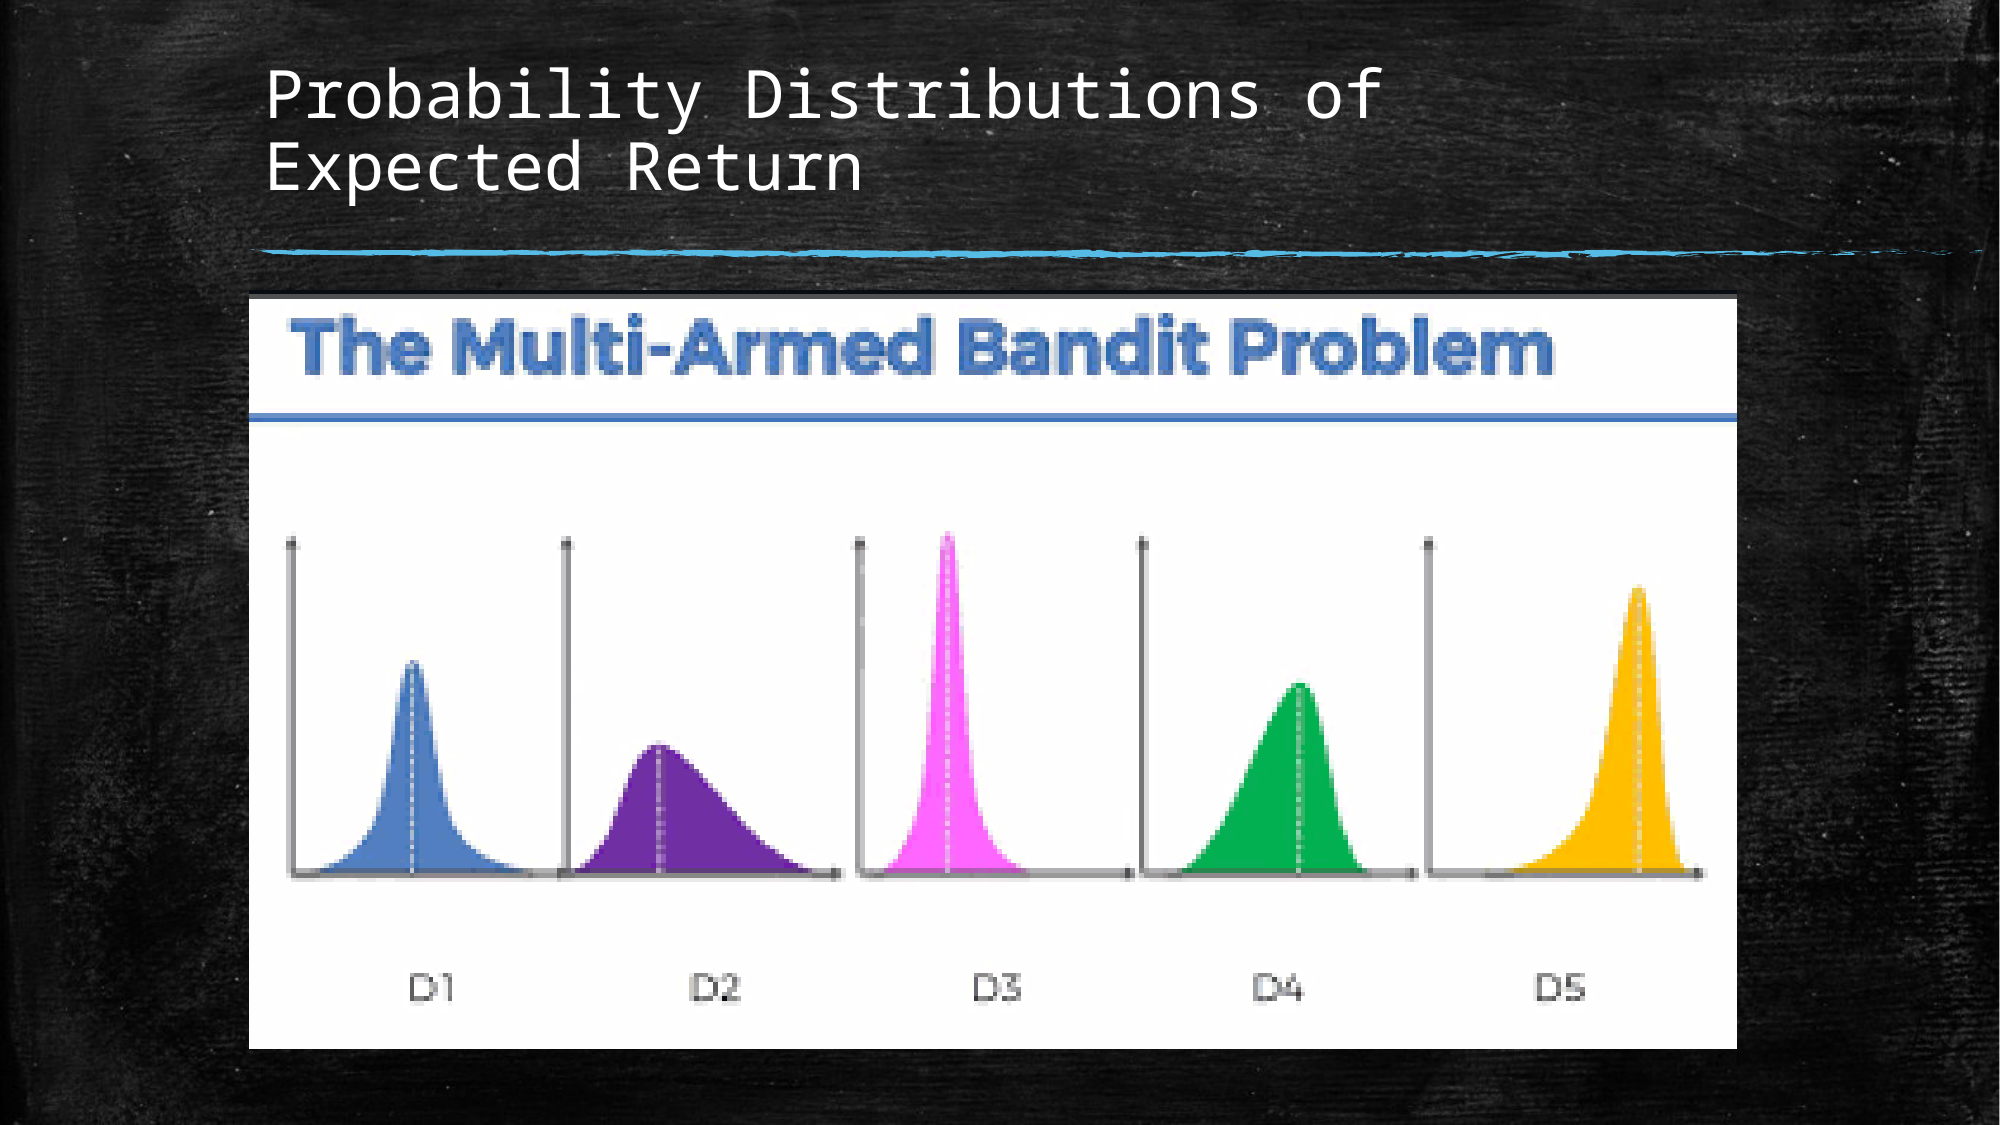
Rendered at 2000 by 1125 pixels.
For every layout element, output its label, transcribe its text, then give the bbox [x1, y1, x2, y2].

title Probability Distributions of Expected Return [249, 45, 1750, 213]
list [249, 290, 1737, 1049]
